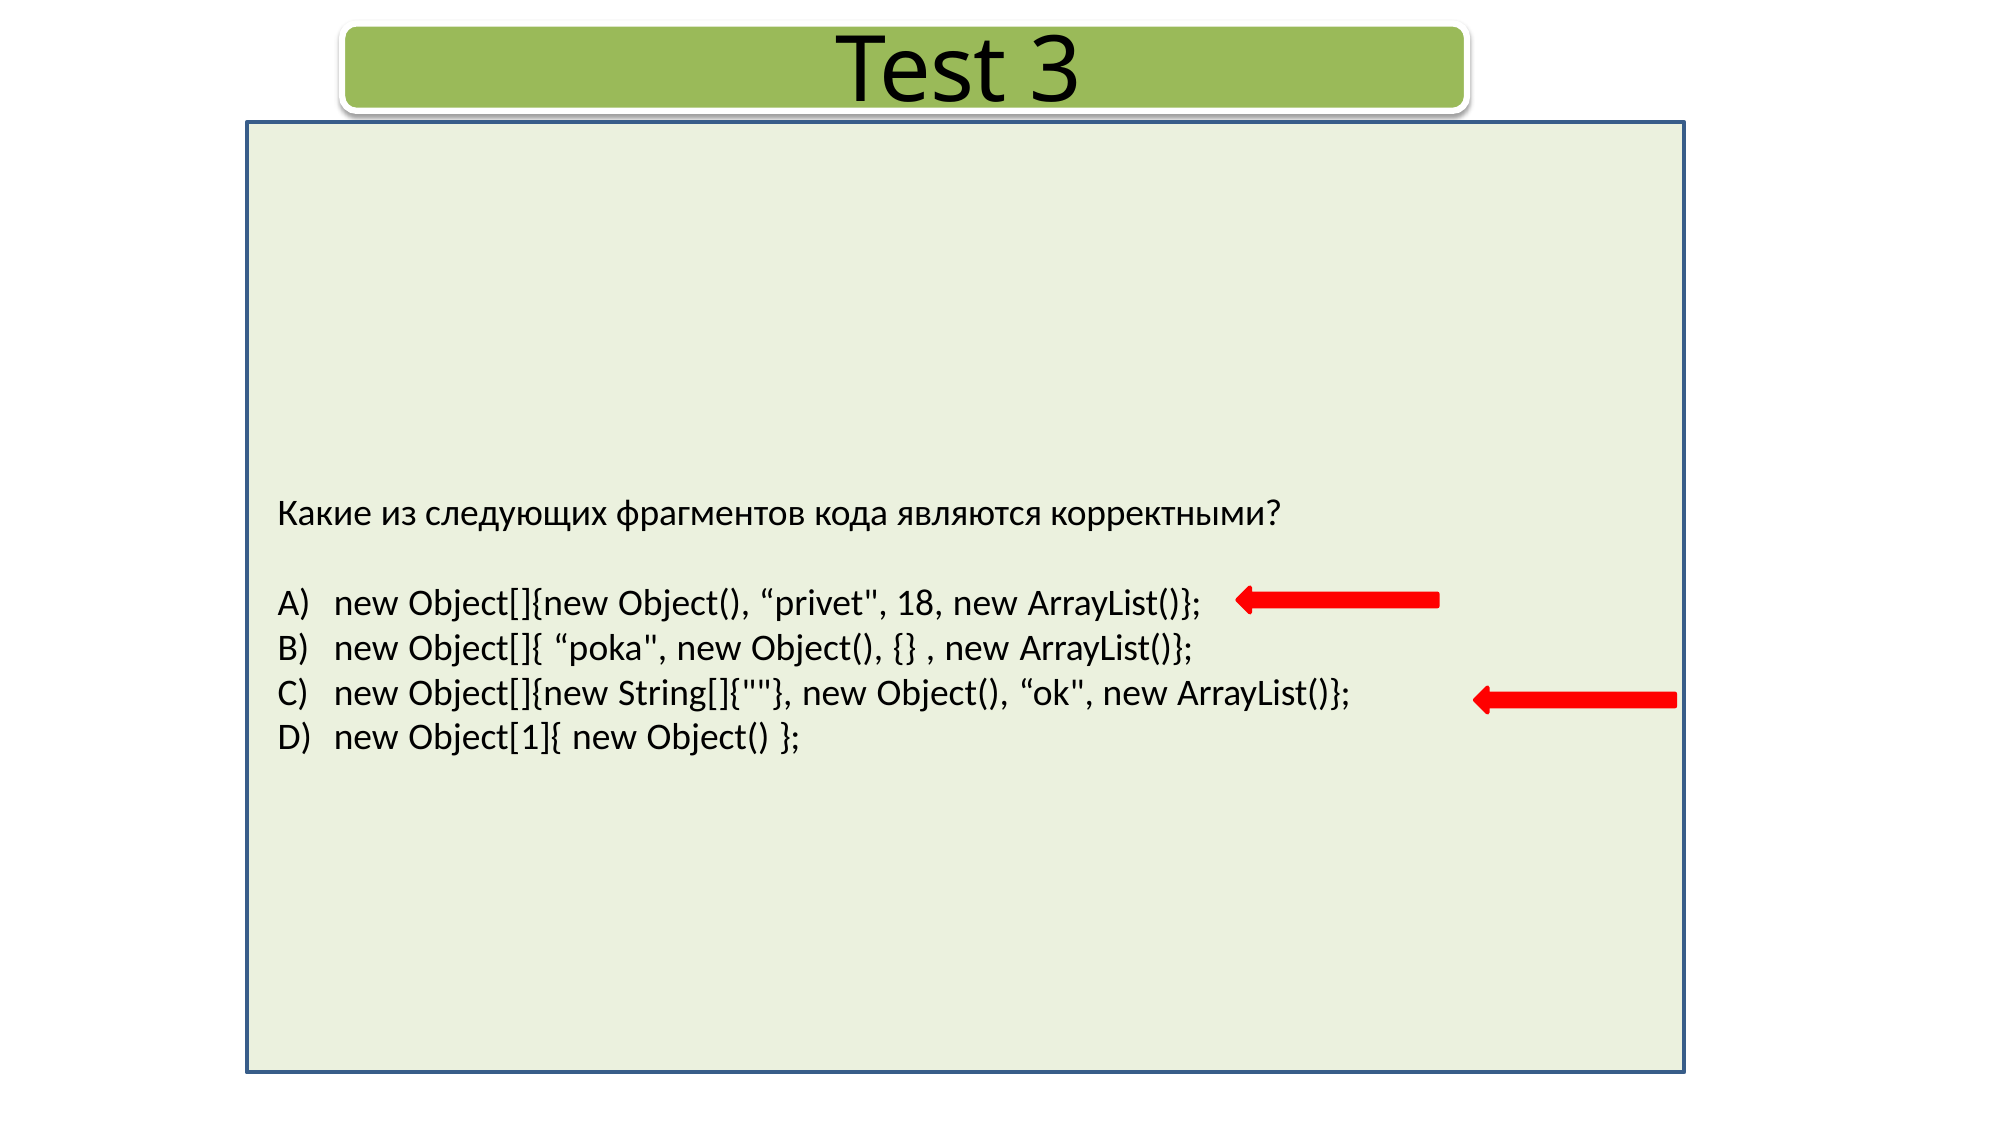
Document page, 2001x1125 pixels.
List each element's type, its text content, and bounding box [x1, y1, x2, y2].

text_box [1235, 585, 1678, 715]
title Test 3 [313, 0, 2000, 159]
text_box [334, 10, 1475, 120]
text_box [244, 120, 1687, 1075]
